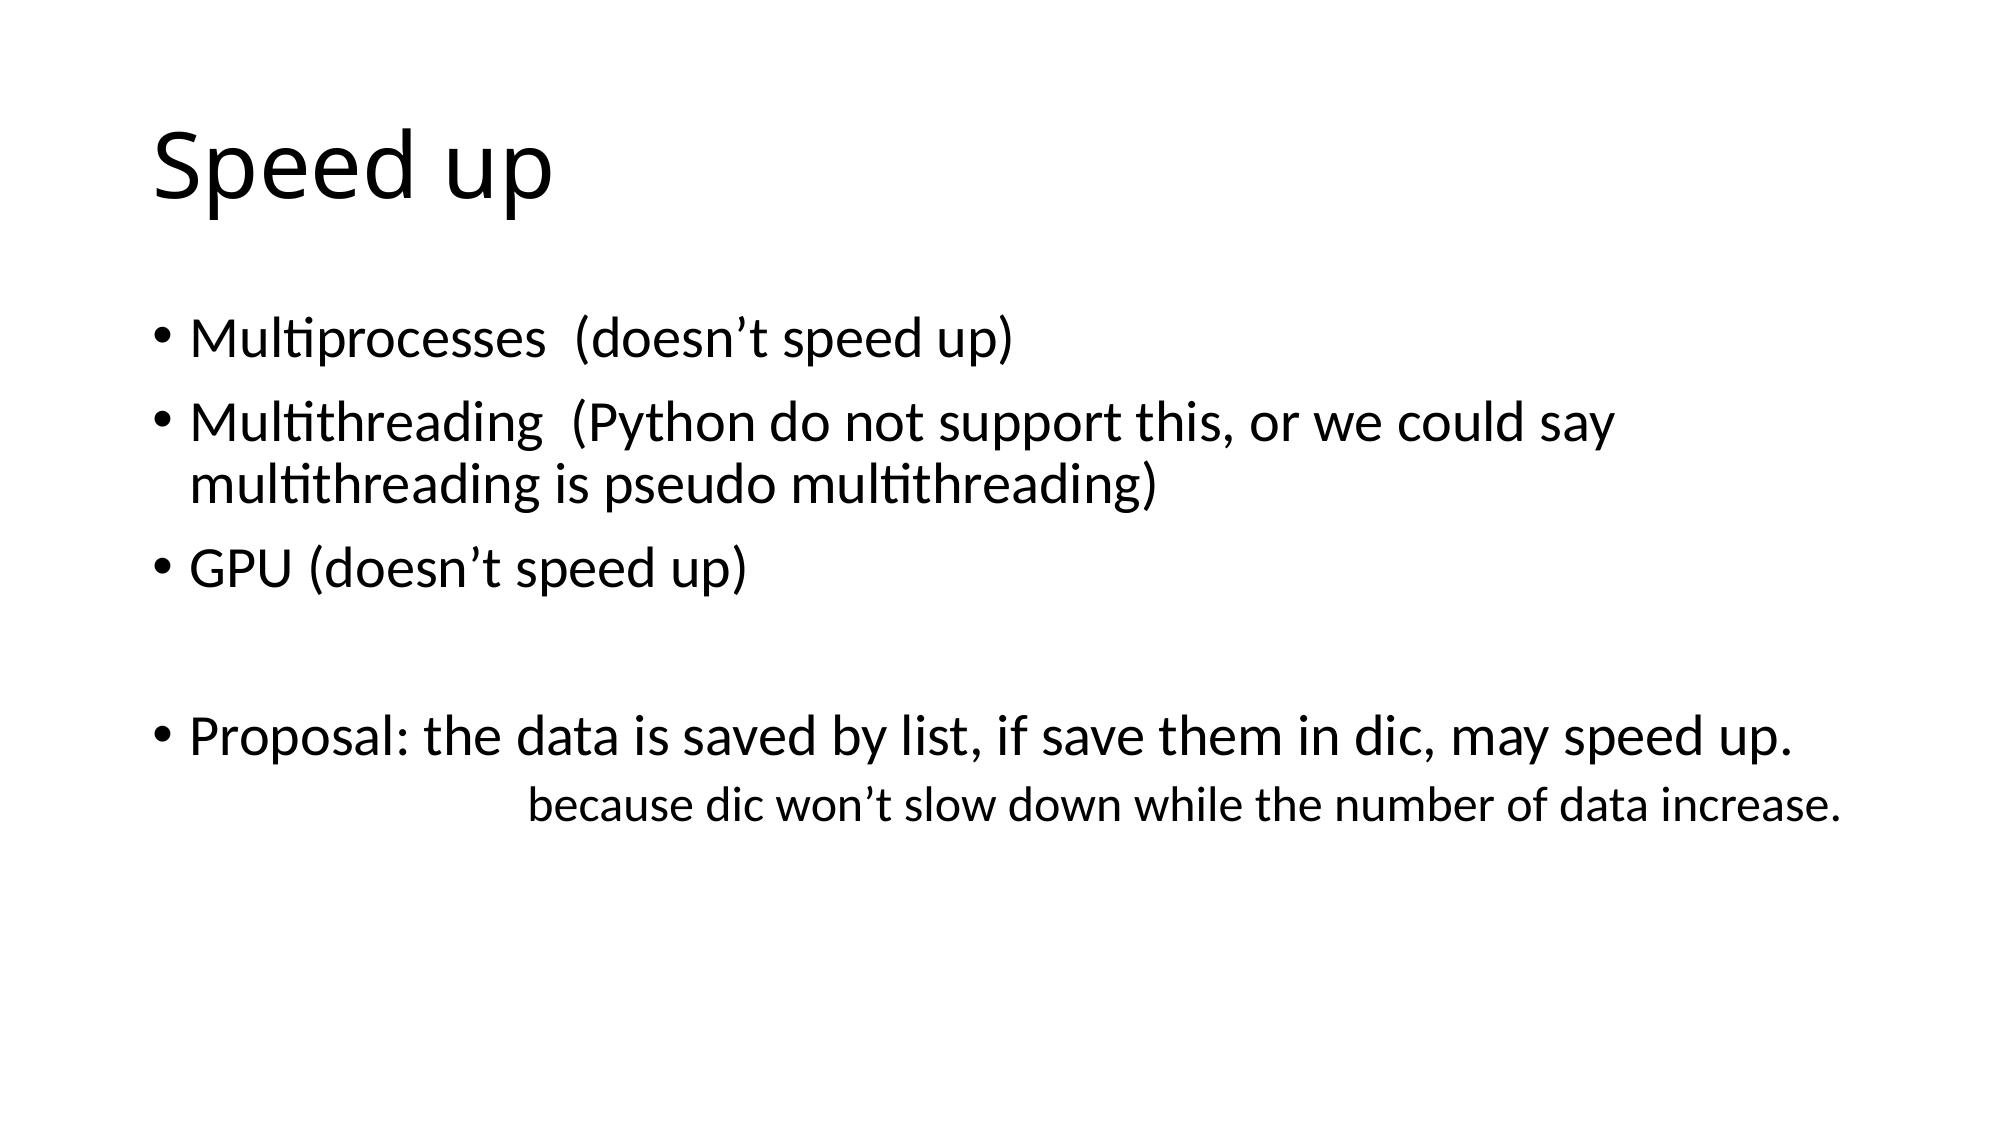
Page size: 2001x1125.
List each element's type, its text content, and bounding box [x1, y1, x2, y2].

list Multiprocesses (doesn’t speed up) Multithreading (Python do not support this, or we could say multithreading is pseudo multithreading) GPU (doesn’t speed up) Proposal: the data is saved by list, if save them in dic, may speed up. because dic won’t slow down while the number of data increase. [137, 299, 1863, 1014]
title Speed up [137, 59, 1863, 278]
